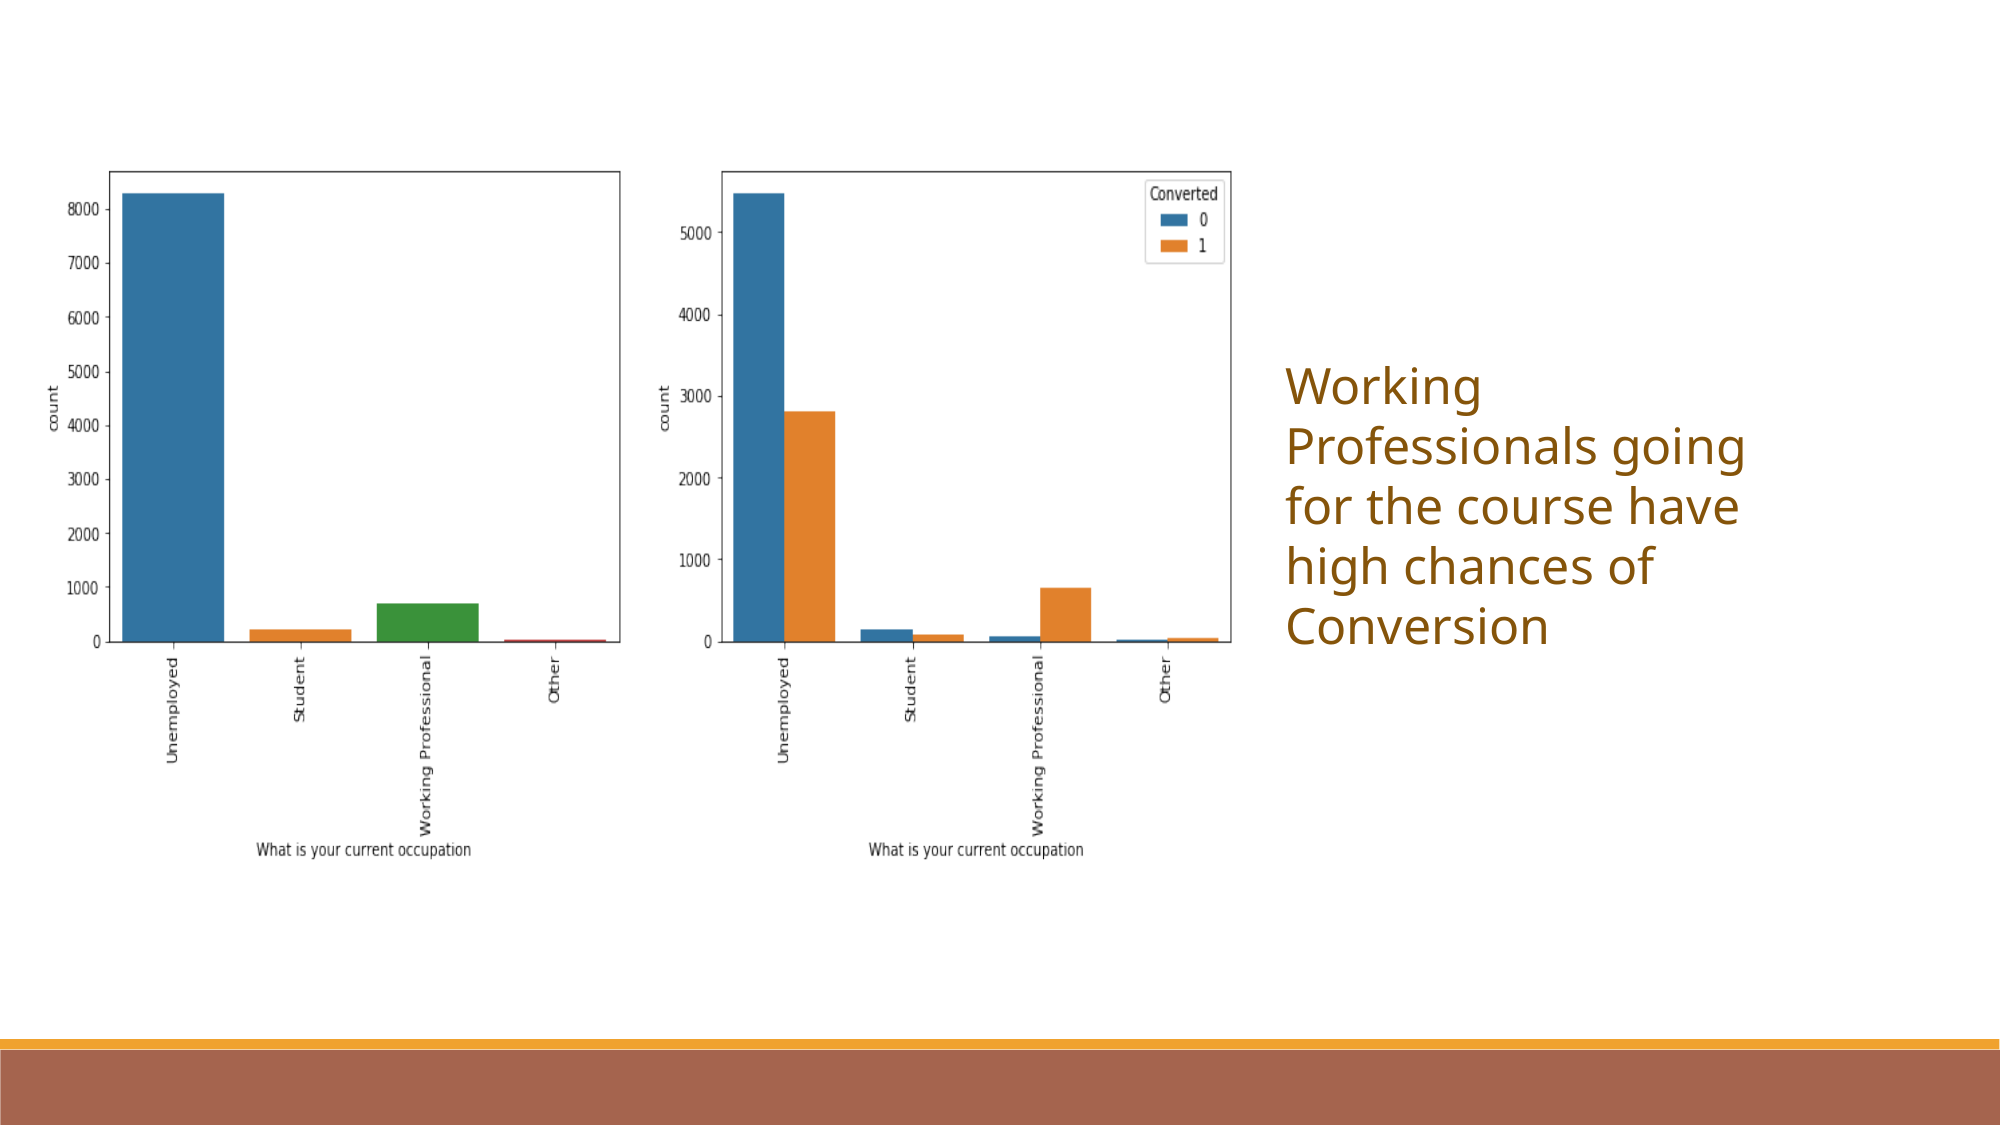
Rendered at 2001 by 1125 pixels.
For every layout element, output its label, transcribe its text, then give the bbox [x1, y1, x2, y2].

text_box Working Professionals going for the course have high chances of Conversion [1270, 346, 1808, 662]
picture [38, 158, 1240, 873]
